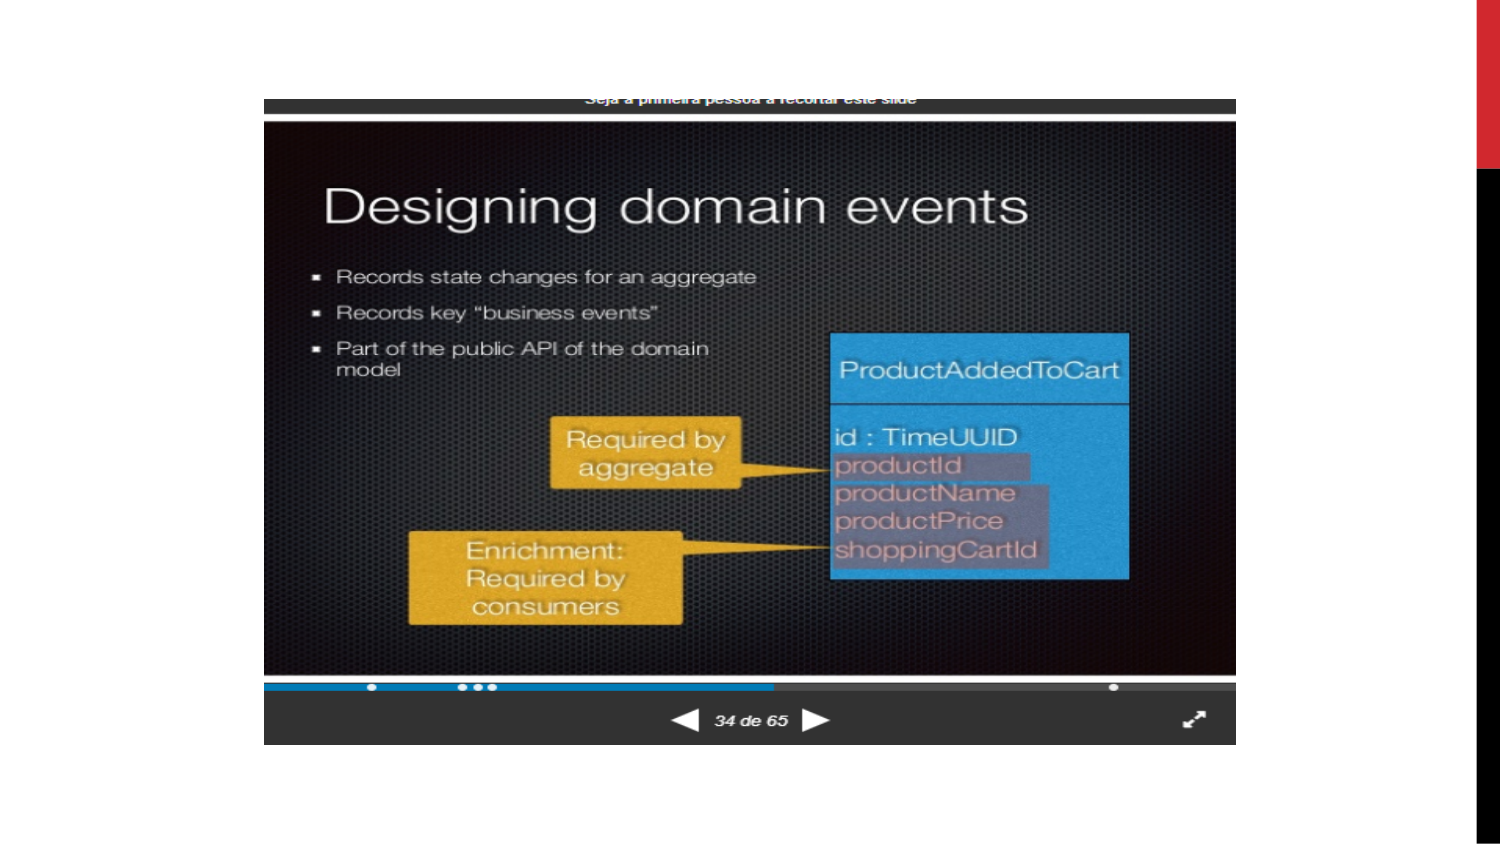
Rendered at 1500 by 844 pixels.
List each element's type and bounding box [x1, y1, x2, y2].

picture [264, 99, 1236, 745]
